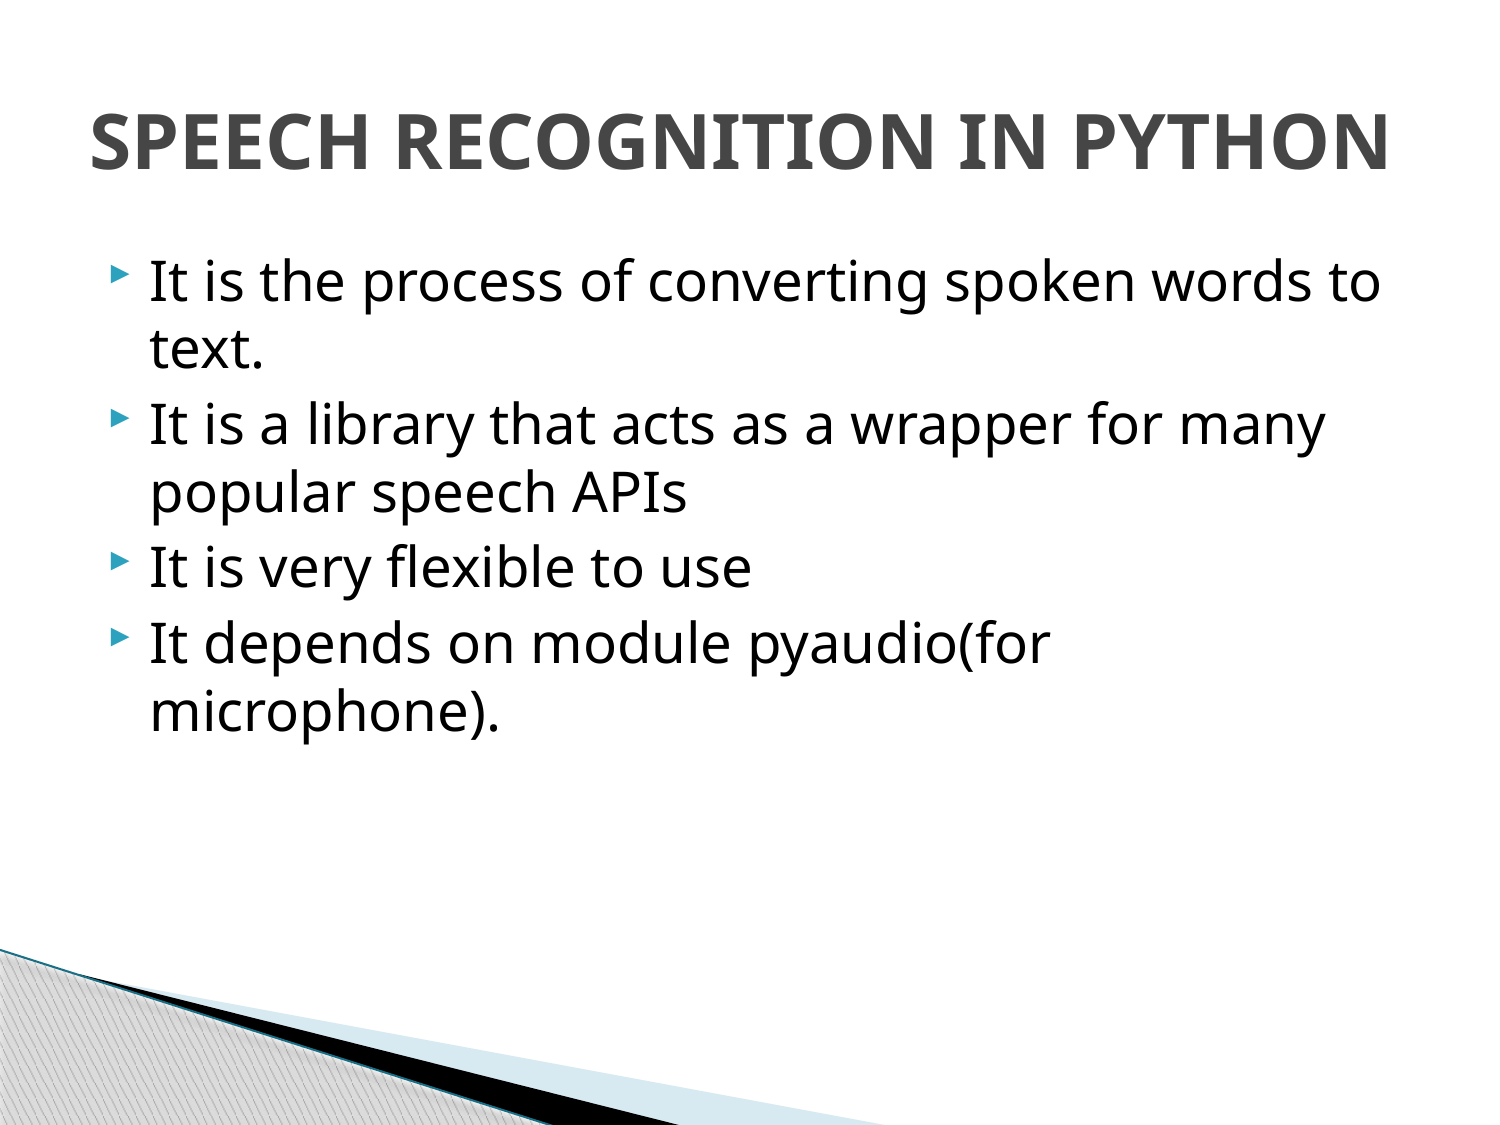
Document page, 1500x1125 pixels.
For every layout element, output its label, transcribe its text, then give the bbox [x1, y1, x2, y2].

title SPEECH RECOGNITION IN PYTHON [75, 45, 1425, 233]
list It is the process of converting spoken words to text. It is a library that acts as a wrapper for many popular speech APIs It is very flexible to use It depends on module pyaudio(for microphone). [75, 237, 1425, 980]
